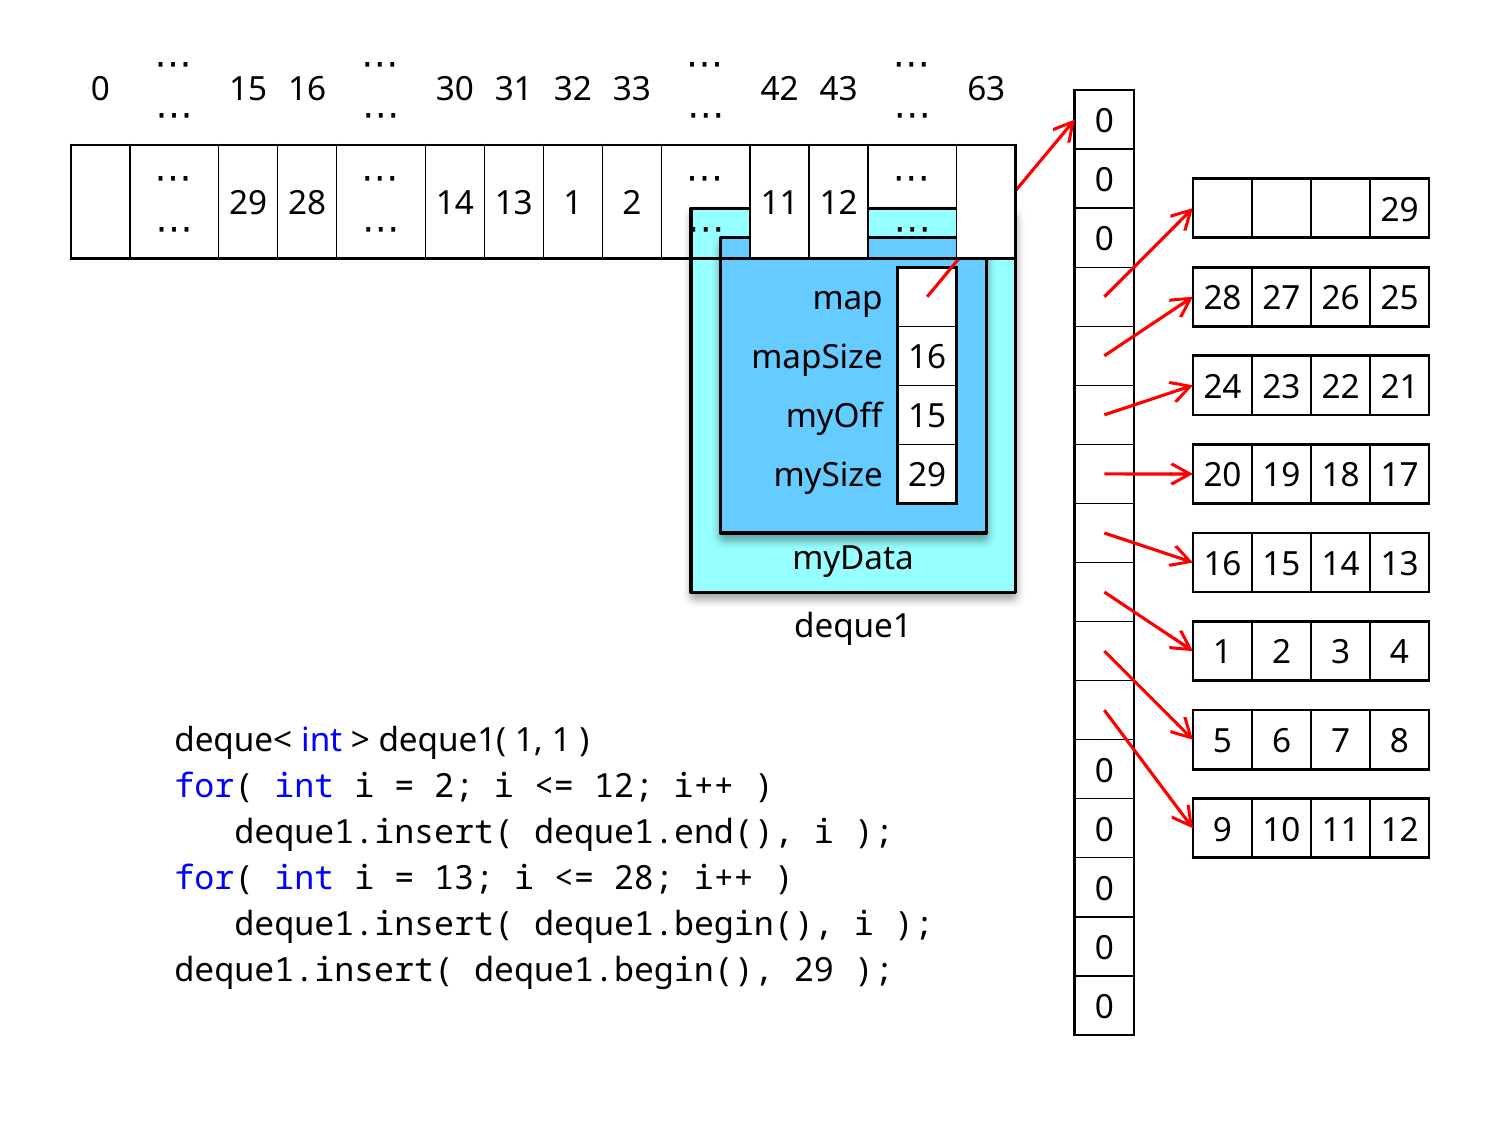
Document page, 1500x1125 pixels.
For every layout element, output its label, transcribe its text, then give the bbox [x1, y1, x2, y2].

text_box [1104, 462, 1193, 486]
table_cell 1 [544, 146, 602, 257]
table_cell [1076, 445, 1133, 503]
table_cell 12 [810, 146, 867, 257]
table_cell 2 [603, 146, 661, 257]
table_cell ⋯⋯ [869, 146, 956, 257]
table_cell 0 [1076, 150, 1133, 207]
table_header 25 [1371, 269, 1428, 325]
text_box myData [779, 532, 927, 592]
text_box [1017, 119, 1075, 190]
table_cell 28 [278, 146, 336, 257]
table_cell [1076, 504, 1133, 562]
table_header [1253, 180, 1310, 236]
table_cell [957, 146, 1014, 257]
table_header ⋯⋯ [337, 31, 425, 144]
table_header 3 [1312, 623, 1369, 679]
table_cell [1076, 268, 1133, 326]
table_header 9 [1194, 800, 1251, 856]
table_header 18 [1312, 446, 1369, 502]
table_header 16 [278, 31, 337, 144]
text_box [927, 260, 1016, 593]
table_header 26 [1312, 269, 1369, 325]
table_header 30 [425, 31, 484, 144]
text_box [1104, 208, 1192, 297]
table_header 32 [543, 31, 602, 144]
text_box deque1 [749, 592, 957, 652]
table_header 6 [1253, 711, 1310, 768]
table_header [899, 269, 955, 326]
table_cell [1076, 622, 1133, 680]
table_cell ⋯⋯ [337, 146, 425, 257]
table_header 15 [219, 31, 278, 144]
table_header 11 [1312, 800, 1369, 856]
text_box [1104, 532, 1193, 567]
table_header 12 [1371, 800, 1428, 856]
text_box [720, 260, 987, 533]
table_header 24 [1194, 357, 1251, 414]
table_cell 0 [1076, 918, 1133, 975]
text_box [1104, 591, 1192, 651]
table_header 19 [1253, 446, 1310, 502]
text_box [690, 260, 779, 593]
text_box [1104, 296, 1193, 356]
text_box [1104, 381, 1193, 415]
table_cell myOff [720, 385, 896, 444]
table_cell 0 [1076, 977, 1133, 1034]
table_cell [1076, 681, 1133, 739]
table_header 31 [484, 31, 543, 144]
table_cell 0 [1076, 209, 1133, 267]
table_cell 0 [1076, 740, 1133, 798]
table_cell 11 [751, 146, 808, 257]
table_cell ⋯⋯ [131, 146, 218, 257]
table_header 33 [602, 31, 661, 144]
table_header 16 [1194, 534, 1251, 591]
table_cell 0 [1076, 799, 1133, 857]
table_header ⋯⋯ [868, 31, 957, 144]
table_header 4 [1371, 623, 1428, 679]
table_cell 0 [1076, 858, 1133, 916]
table_header ⋯⋯ [130, 31, 219, 144]
table_header 0 [71, 31, 130, 144]
text_box [1104, 710, 1193, 829]
table_cell [72, 146, 129, 257]
table_cell mapSize [720, 326, 896, 385]
table_header 23 [1253, 357, 1310, 414]
table_header 2 [1253, 623, 1310, 679]
table_cell 15 [899, 386, 955, 444]
table_header 1 [1194, 623, 1251, 679]
table_header 21 [1371, 357, 1428, 414]
table_cell 13 [485, 146, 543, 257]
table_cell 14 [426, 146, 484, 257]
table_header 7 [1312, 711, 1369, 768]
table_header ⋯⋯ [661, 31, 750, 144]
table_cell 16 [899, 327, 955, 385]
table_header 13 [1371, 534, 1428, 591]
table_header 0 [1076, 91, 1133, 148]
table_header 63 [957, 31, 1016, 144]
table_header 27 [1253, 269, 1310, 325]
table_cell [1076, 327, 1133, 385]
table_header 28 [1194, 269, 1251, 325]
table_header 42 [750, 31, 809, 144]
table_header 22 [1312, 357, 1369, 414]
table_header 20 [1194, 446, 1251, 502]
table_header [1312, 180, 1369, 236]
table_header 5 [1194, 711, 1251, 768]
table_header 29 [1371, 180, 1428, 236]
table_cell ⋯⋯ [662, 146, 749, 257]
text_box [1104, 651, 1193, 740]
table_header 10 [1253, 800, 1310, 856]
table_header map [720, 267, 896, 326]
table_header 43 [809, 31, 868, 144]
table_cell [1076, 386, 1133, 444]
table_cell 29 [899, 445, 955, 502]
table_cell 29 [219, 146, 277, 257]
table_cell mySize [720, 444, 896, 503]
table_header 15 [1253, 534, 1310, 591]
table_header 14 [1312, 534, 1369, 591]
table_cell [1076, 563, 1133, 621]
table_header 17 [1371, 446, 1428, 502]
table_header 8 [1371, 711, 1428, 768]
table_header [1194, 180, 1251, 236]
list deque< int > deque1( 1, 1 ) for( int i = 2; i <= 12; i++ ) deque1.insert( deque1.end(), i ); for( int i = 13; i <= 28; i++ ) deque1.insert( deque1.begin(), i ); deque1.insert( deque1.begin(), 29 ); [159, 710, 957, 1035]
